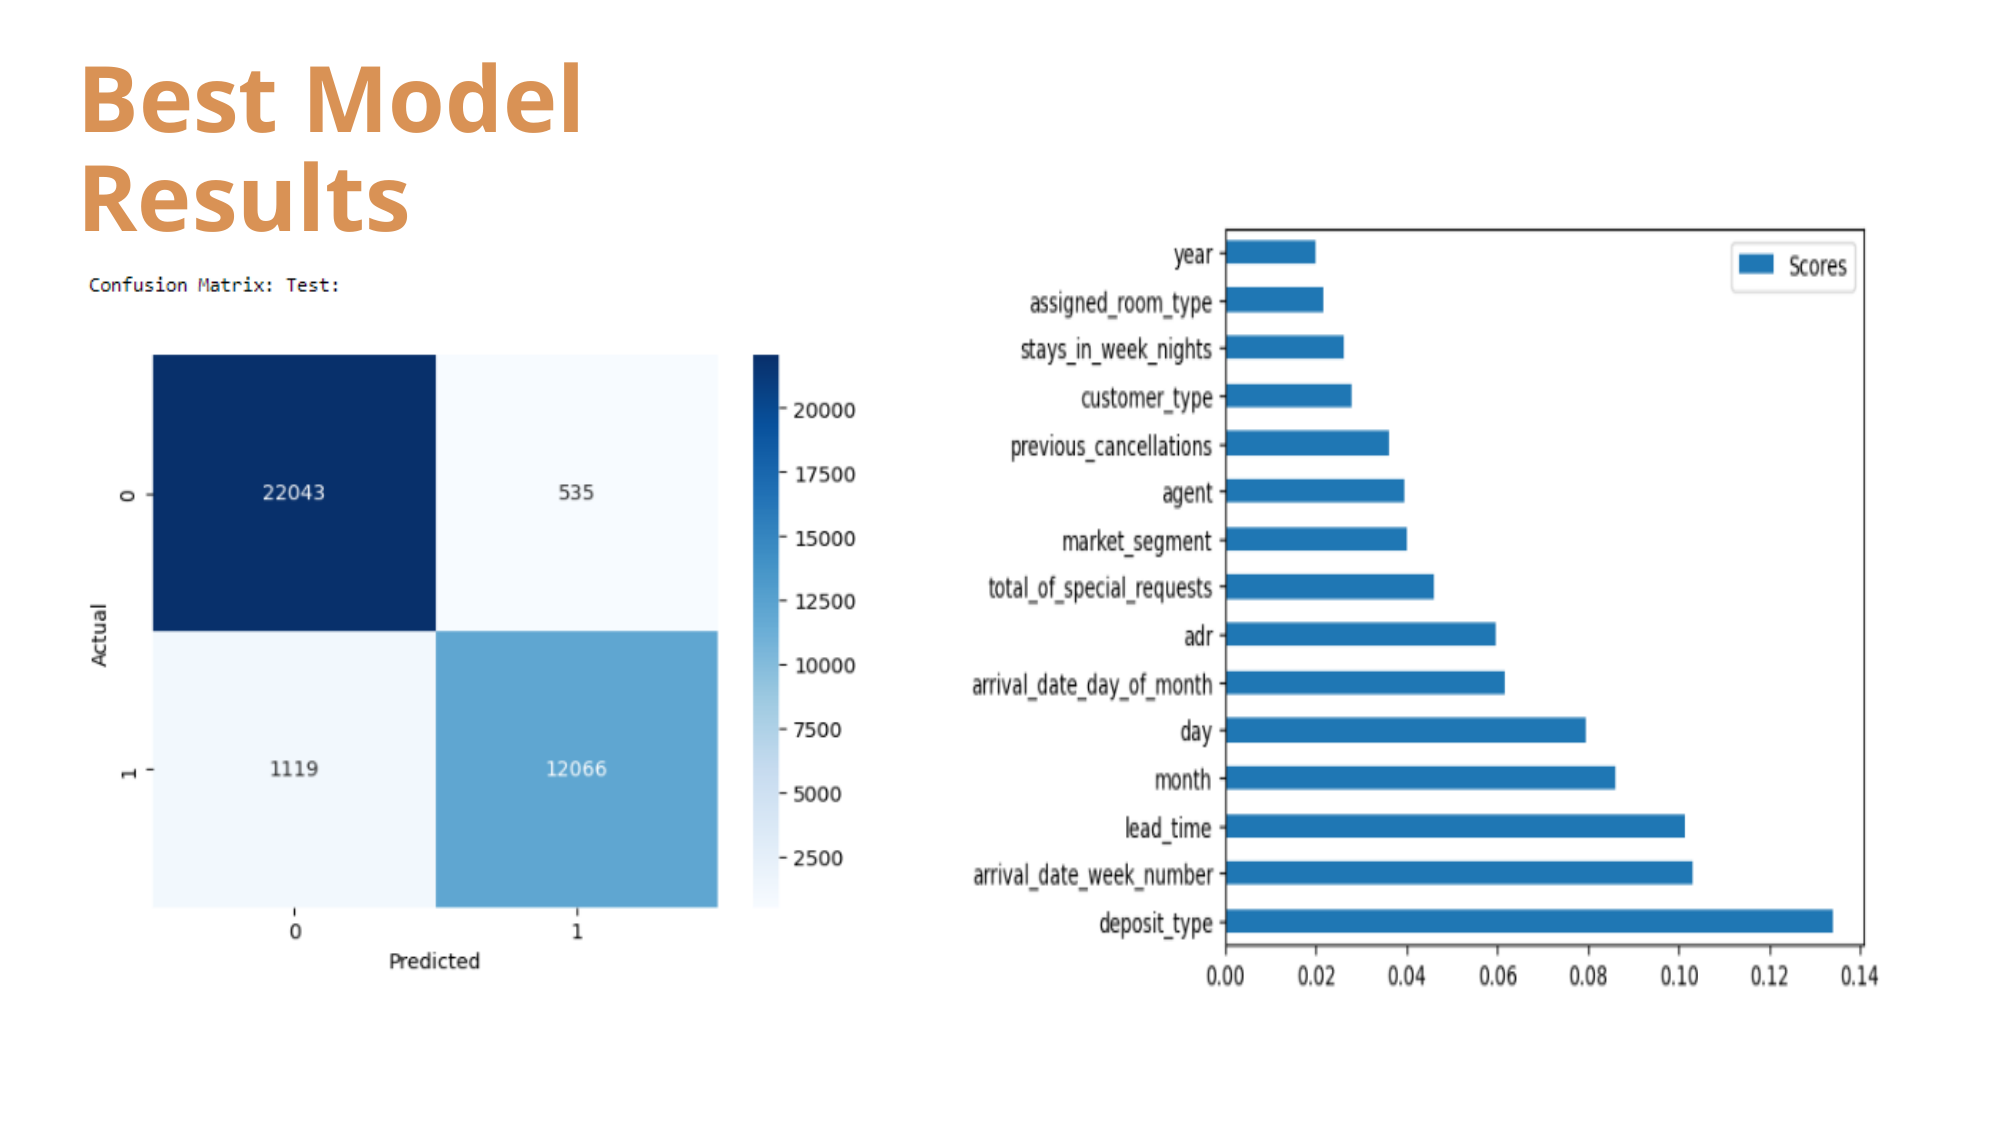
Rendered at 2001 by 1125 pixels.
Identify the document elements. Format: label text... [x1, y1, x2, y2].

picture [62, 262, 897, 982]
title Best Model Results [62, 45, 897, 260]
picture [948, 197, 1938, 1011]
